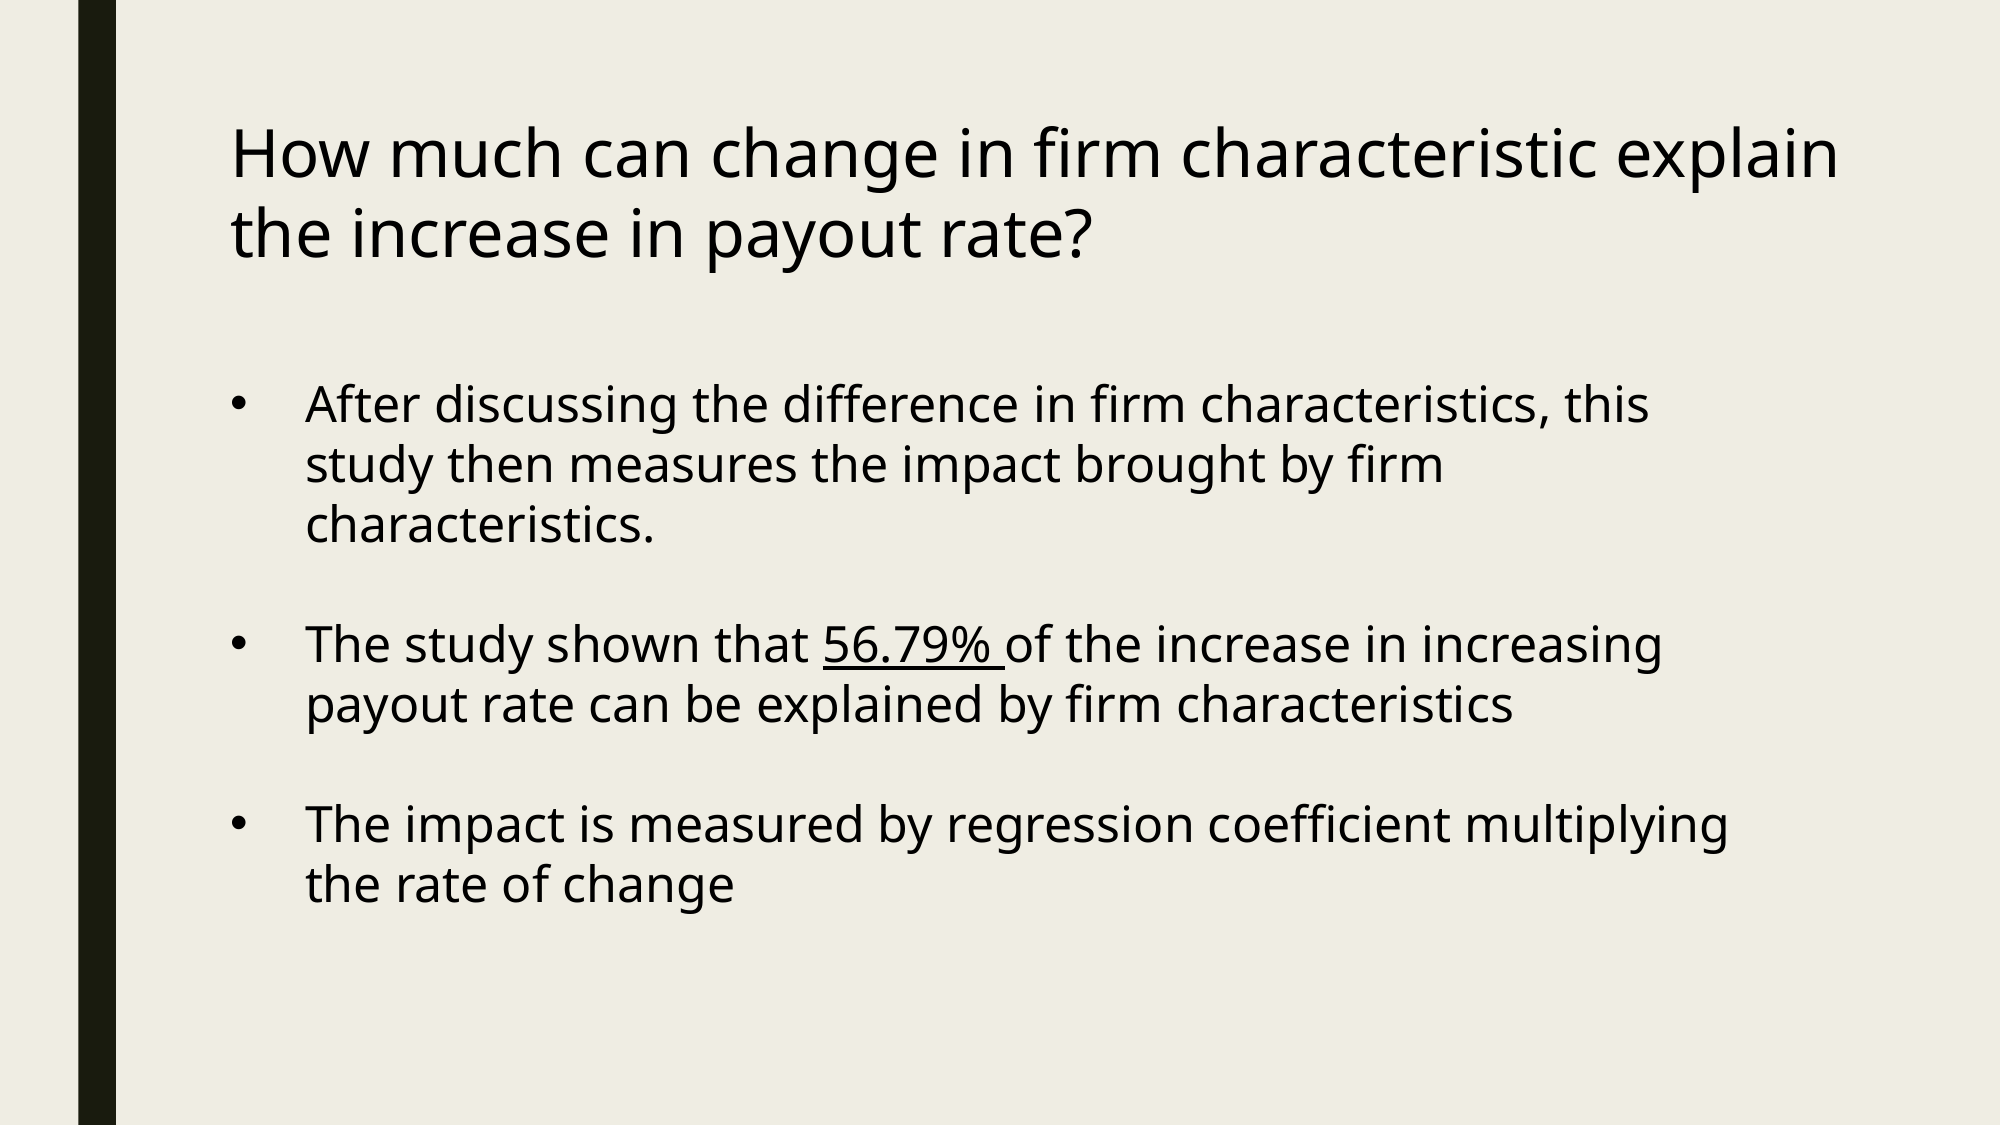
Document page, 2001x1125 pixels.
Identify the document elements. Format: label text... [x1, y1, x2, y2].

text_box After discussing the difference in firm characteristics, this study then measures the impact brought by firm characteristics. The study shown that 56.79% of the increase in increasing payout rate can be explained by firm characteristics The impact is measured by regression coefficient multiplying the rate of change [215, 365, 1780, 980]
text_box How much can change in firm characteristic explain the increase in payout rate? [215, 103, 1916, 379]
